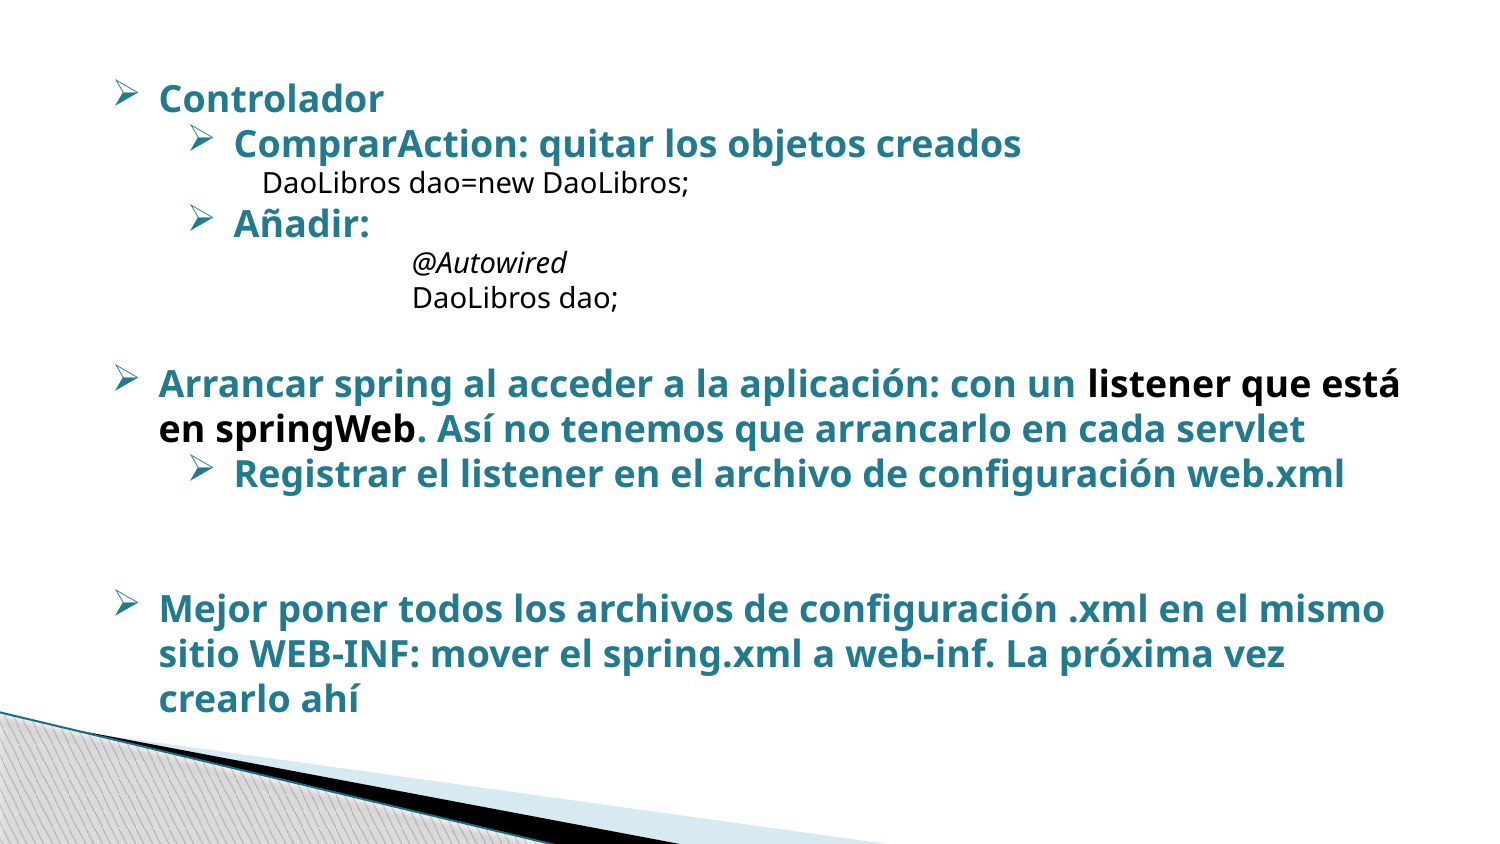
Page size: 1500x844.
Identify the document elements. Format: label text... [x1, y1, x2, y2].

text_box Controlador ComprarAction: quitar los objetos creados DaoLibros dao=new DaoLibros; Añadir: @Autowired DaoLibros dao; Arrancar spring al acceder a la aplicación: con un listener que está en springWeb. Así no tenemos que arrancarlo en cada servlet Registrar el listener en el archivo de configuración web.xml Mejor poner todos los archivos de configuración .xml en el mismo sitio WEB-INF: mover el spring.xml a web-inf. La próxima vez crearlo ahí [97, 67, 1424, 773]
